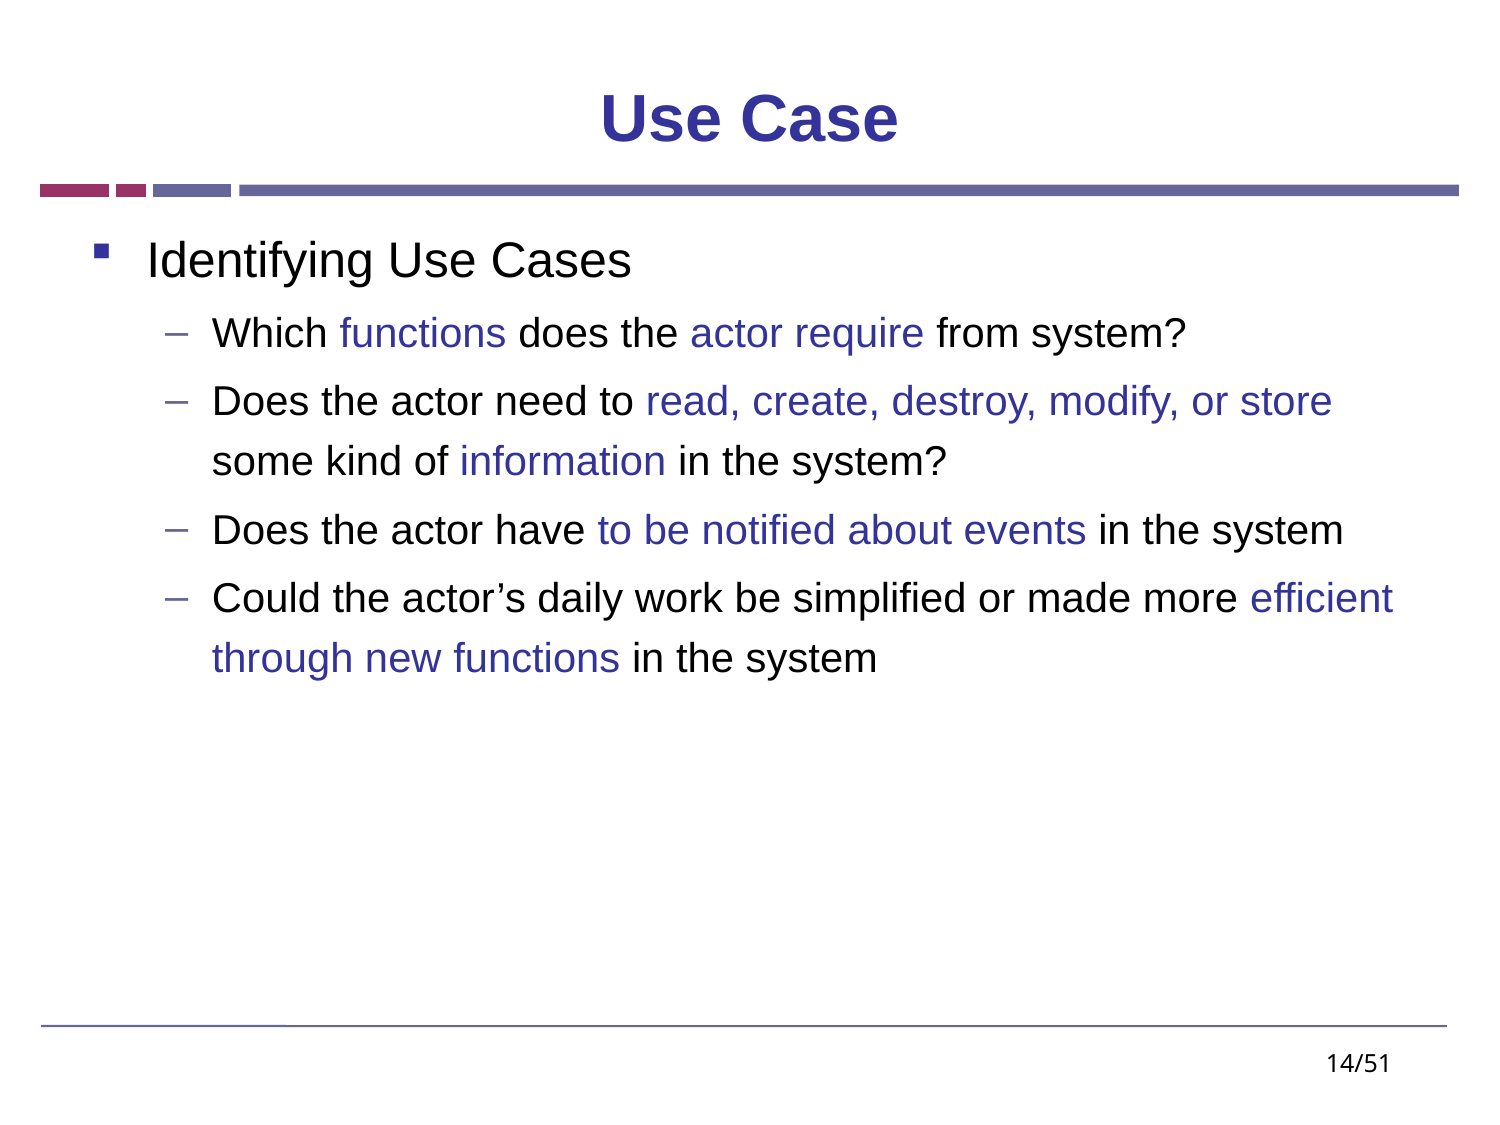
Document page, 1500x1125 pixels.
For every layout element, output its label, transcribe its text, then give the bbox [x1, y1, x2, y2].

list Identifying Use Cases Which functions does the actor require from system? Does the actor need to read, create, destroy, modify, or store some kind of information in the system? Does the actor have to be notified about events in the system Could the actor’s daily work be simplified or made more efficient through new functions in the system [74, 207, 1426, 1006]
slide_number 14/51 [1056, 1039, 1408, 1118]
title Use Case [74, 44, 1426, 185]
